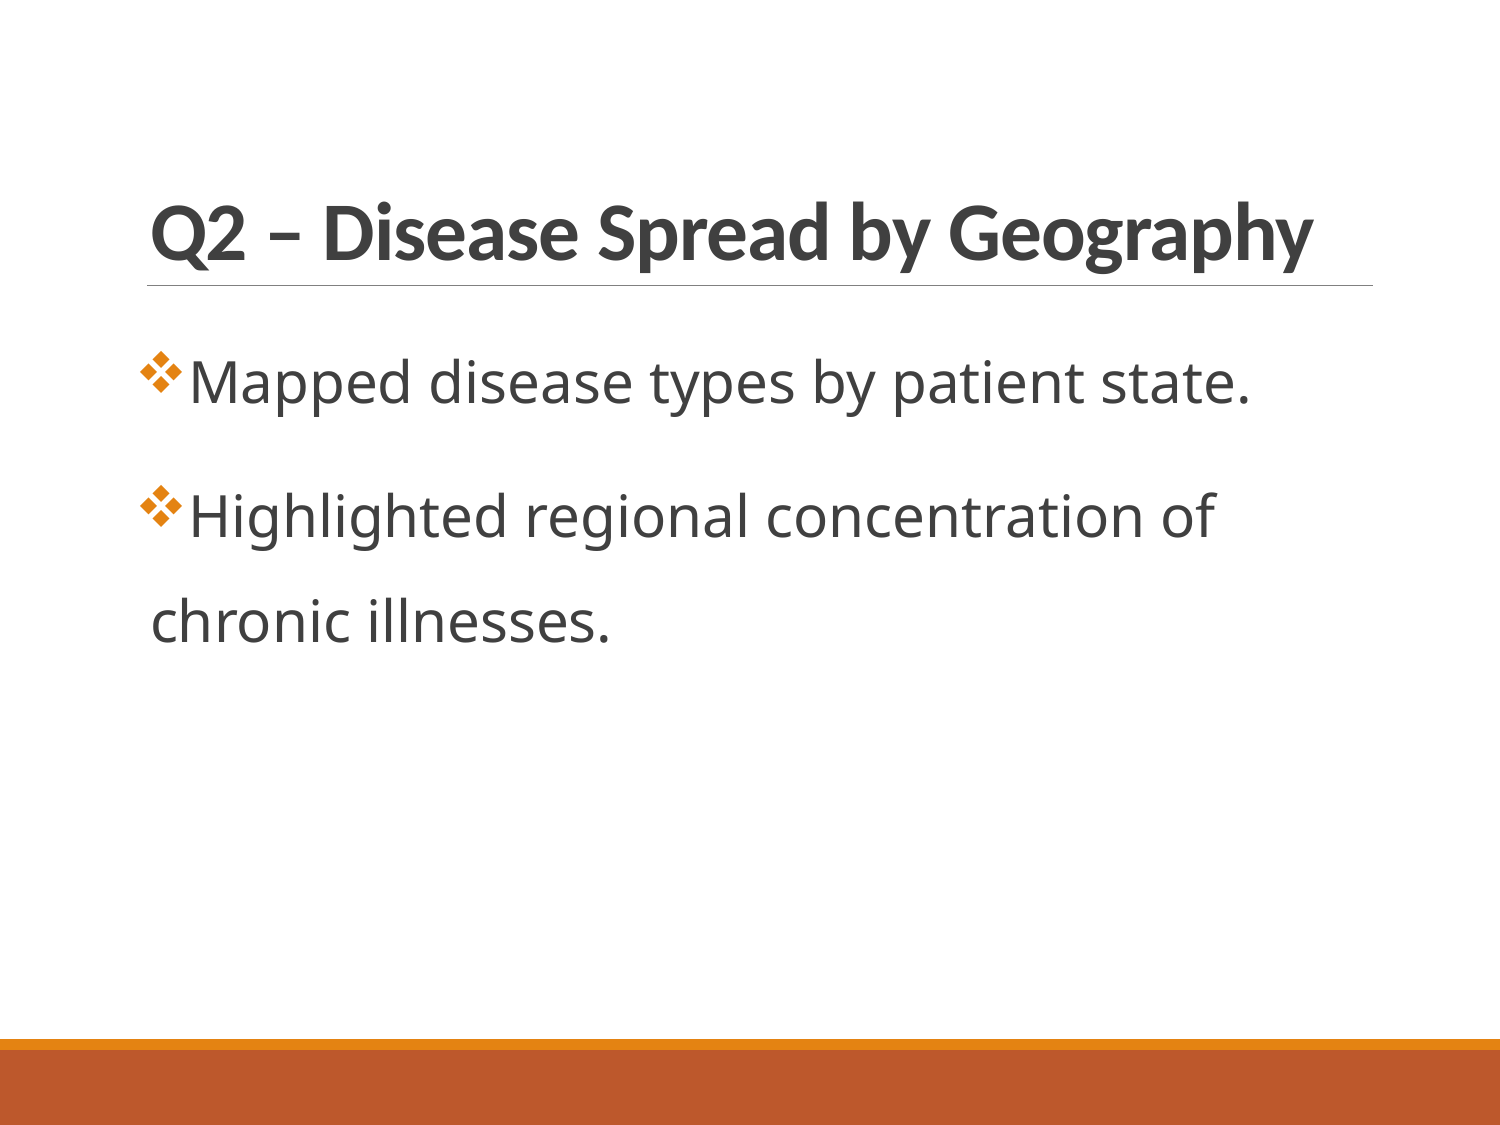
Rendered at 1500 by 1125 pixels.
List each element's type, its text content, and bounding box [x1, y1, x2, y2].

list Mapped disease types by patient state. Highlighted regional concentration of chronic illnesses. [135, 302, 1373, 963]
title Q2 – Disease Spread by Geography [135, 122, 1373, 285]
